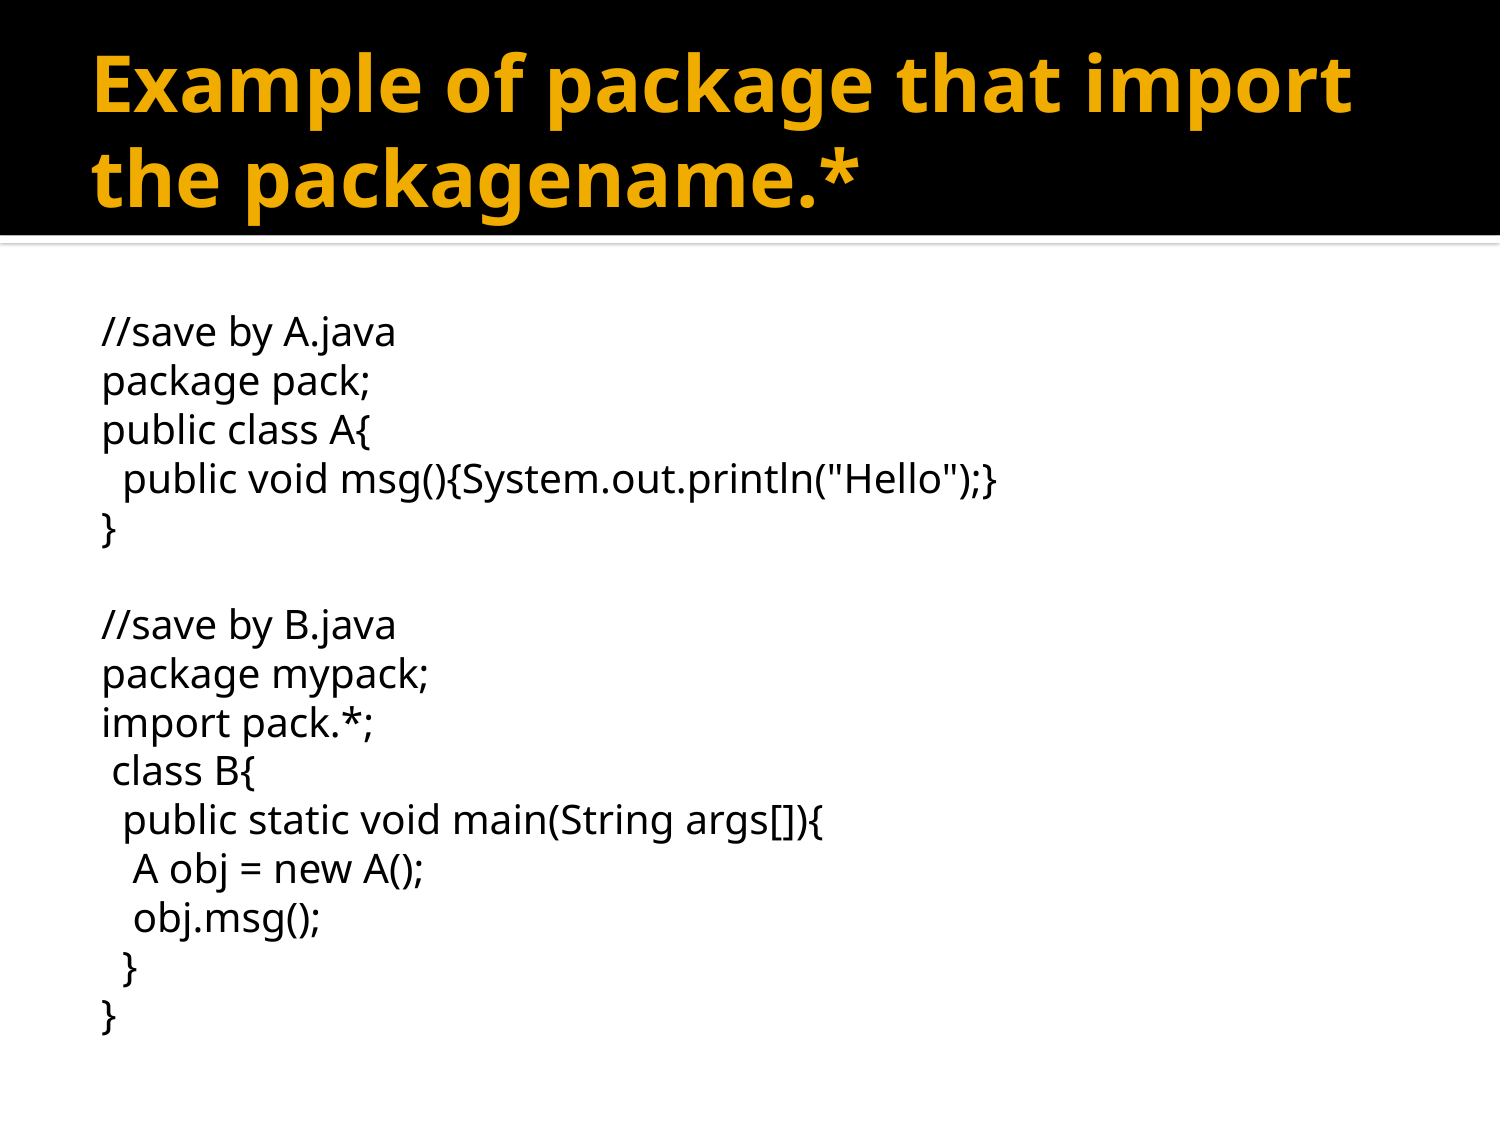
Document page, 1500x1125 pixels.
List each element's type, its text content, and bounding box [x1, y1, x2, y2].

list //save by A.java package pack; public class A{ public void msg(){System.out.println("Hello");} } //save by B.java package mypack; import pack.*; class B{ public static void main(String args[]){ A obj = new A(); obj.msg(); } } [75, 291, 1425, 1050]
title Example of package that import the packagename.* [75, 25, 1425, 231]
